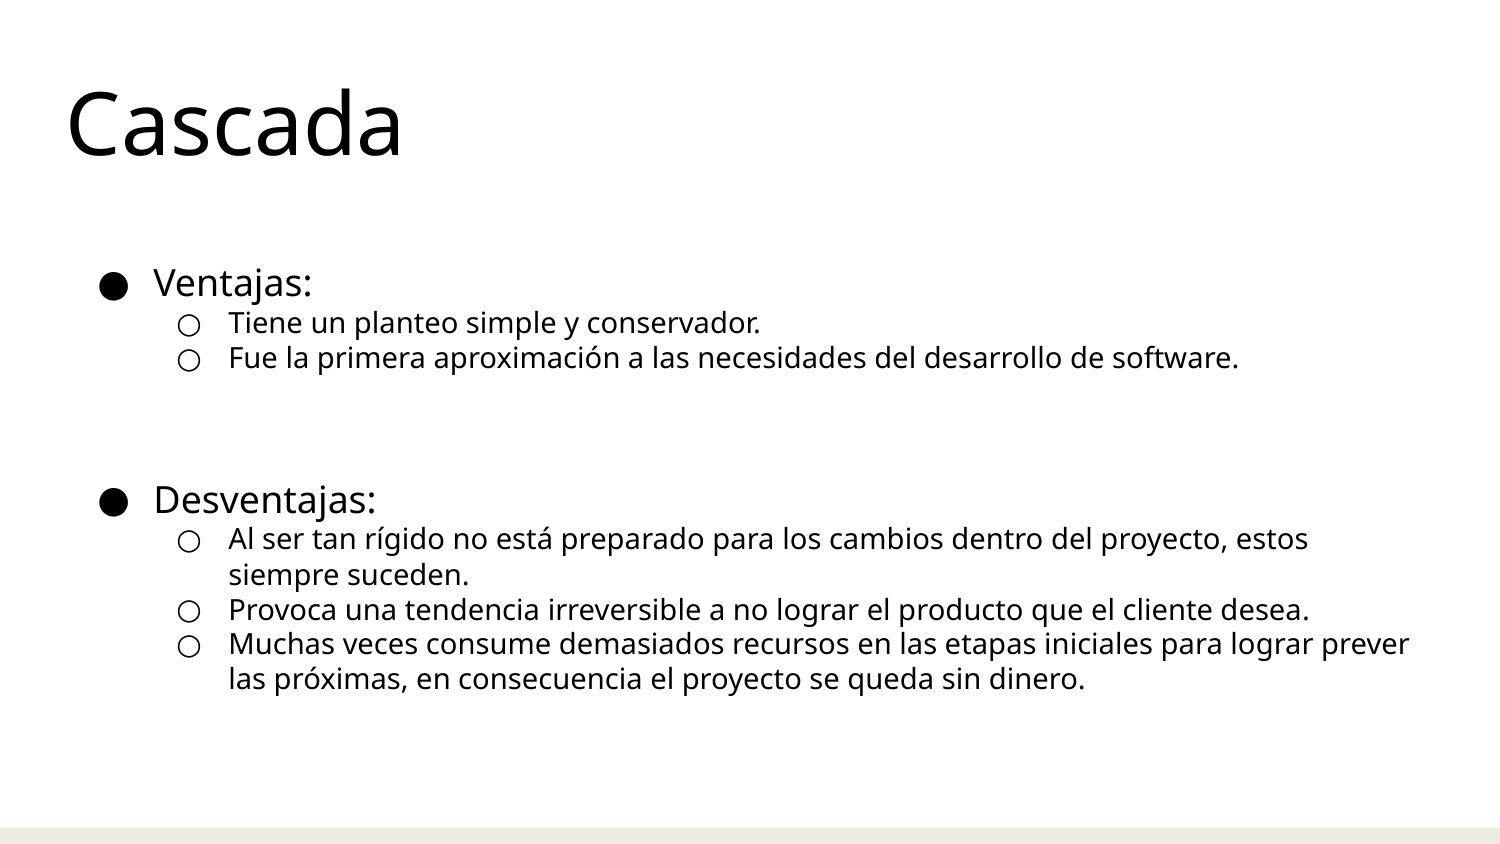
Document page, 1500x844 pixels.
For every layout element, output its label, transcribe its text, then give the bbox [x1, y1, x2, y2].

text_box Cascada [51, 51, 1449, 188]
text_box Ventajas: Tiene un planteo simple y conservador. Fue la primera aproximación a las necesidades del desarrollo de software. Desventajas: Al ser tan rígido no está preparado para los cambios dentro del proyecto, estos siempre suceden. Provoca una tendencia irreversible a no lograr el producto que el cliente desea. Muchas veces consume demasiados recursos en las etapas iniciales para lograr prever las próximas, en consecuencia el proyecto se queda sin dinero. [63, 244, 1437, 805]
